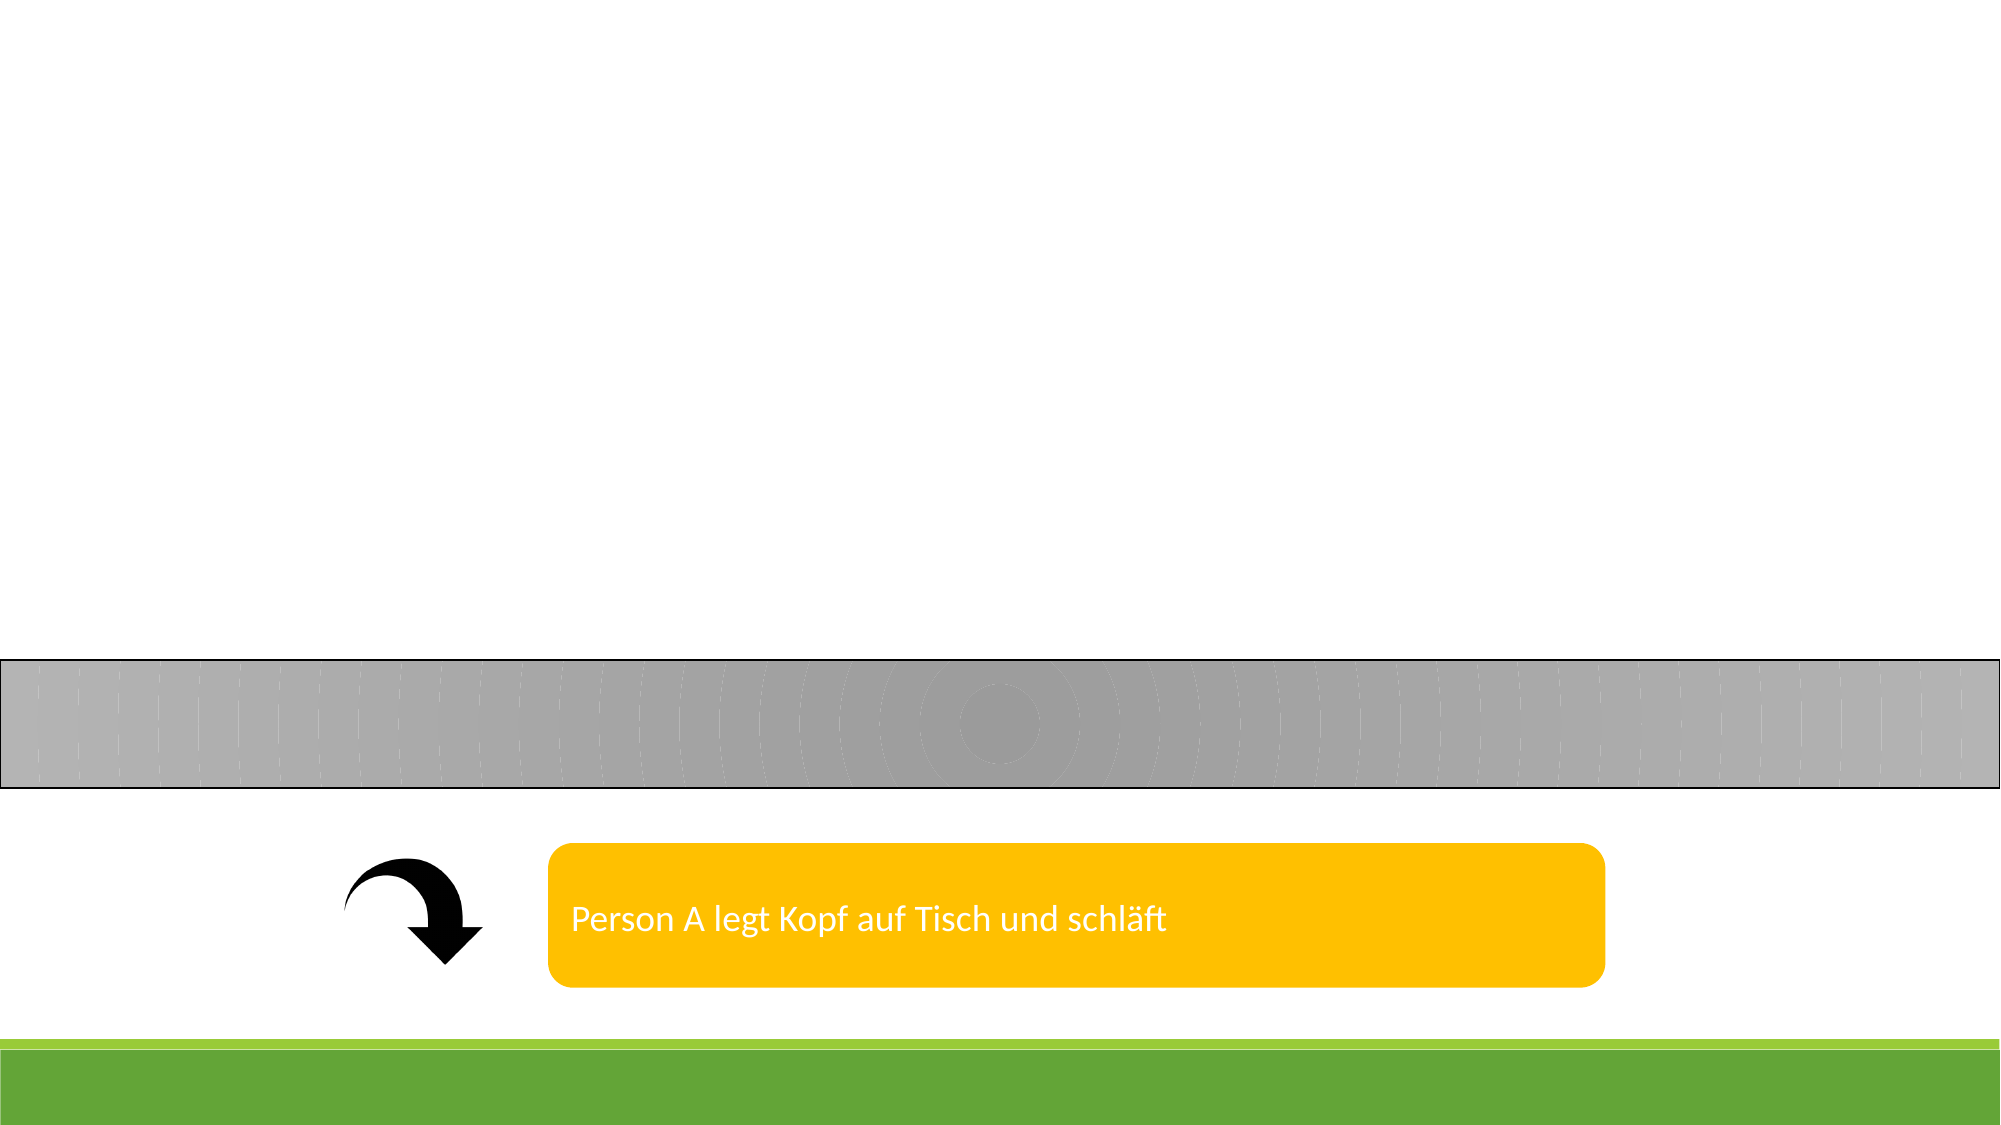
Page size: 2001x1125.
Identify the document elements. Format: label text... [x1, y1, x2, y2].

text_box Person A legt Kopf auf Tisch und schläft [548, 843, 1606, 988]
picture [337, 835, 489, 987]
text_box [0, 659, 2000, 789]
